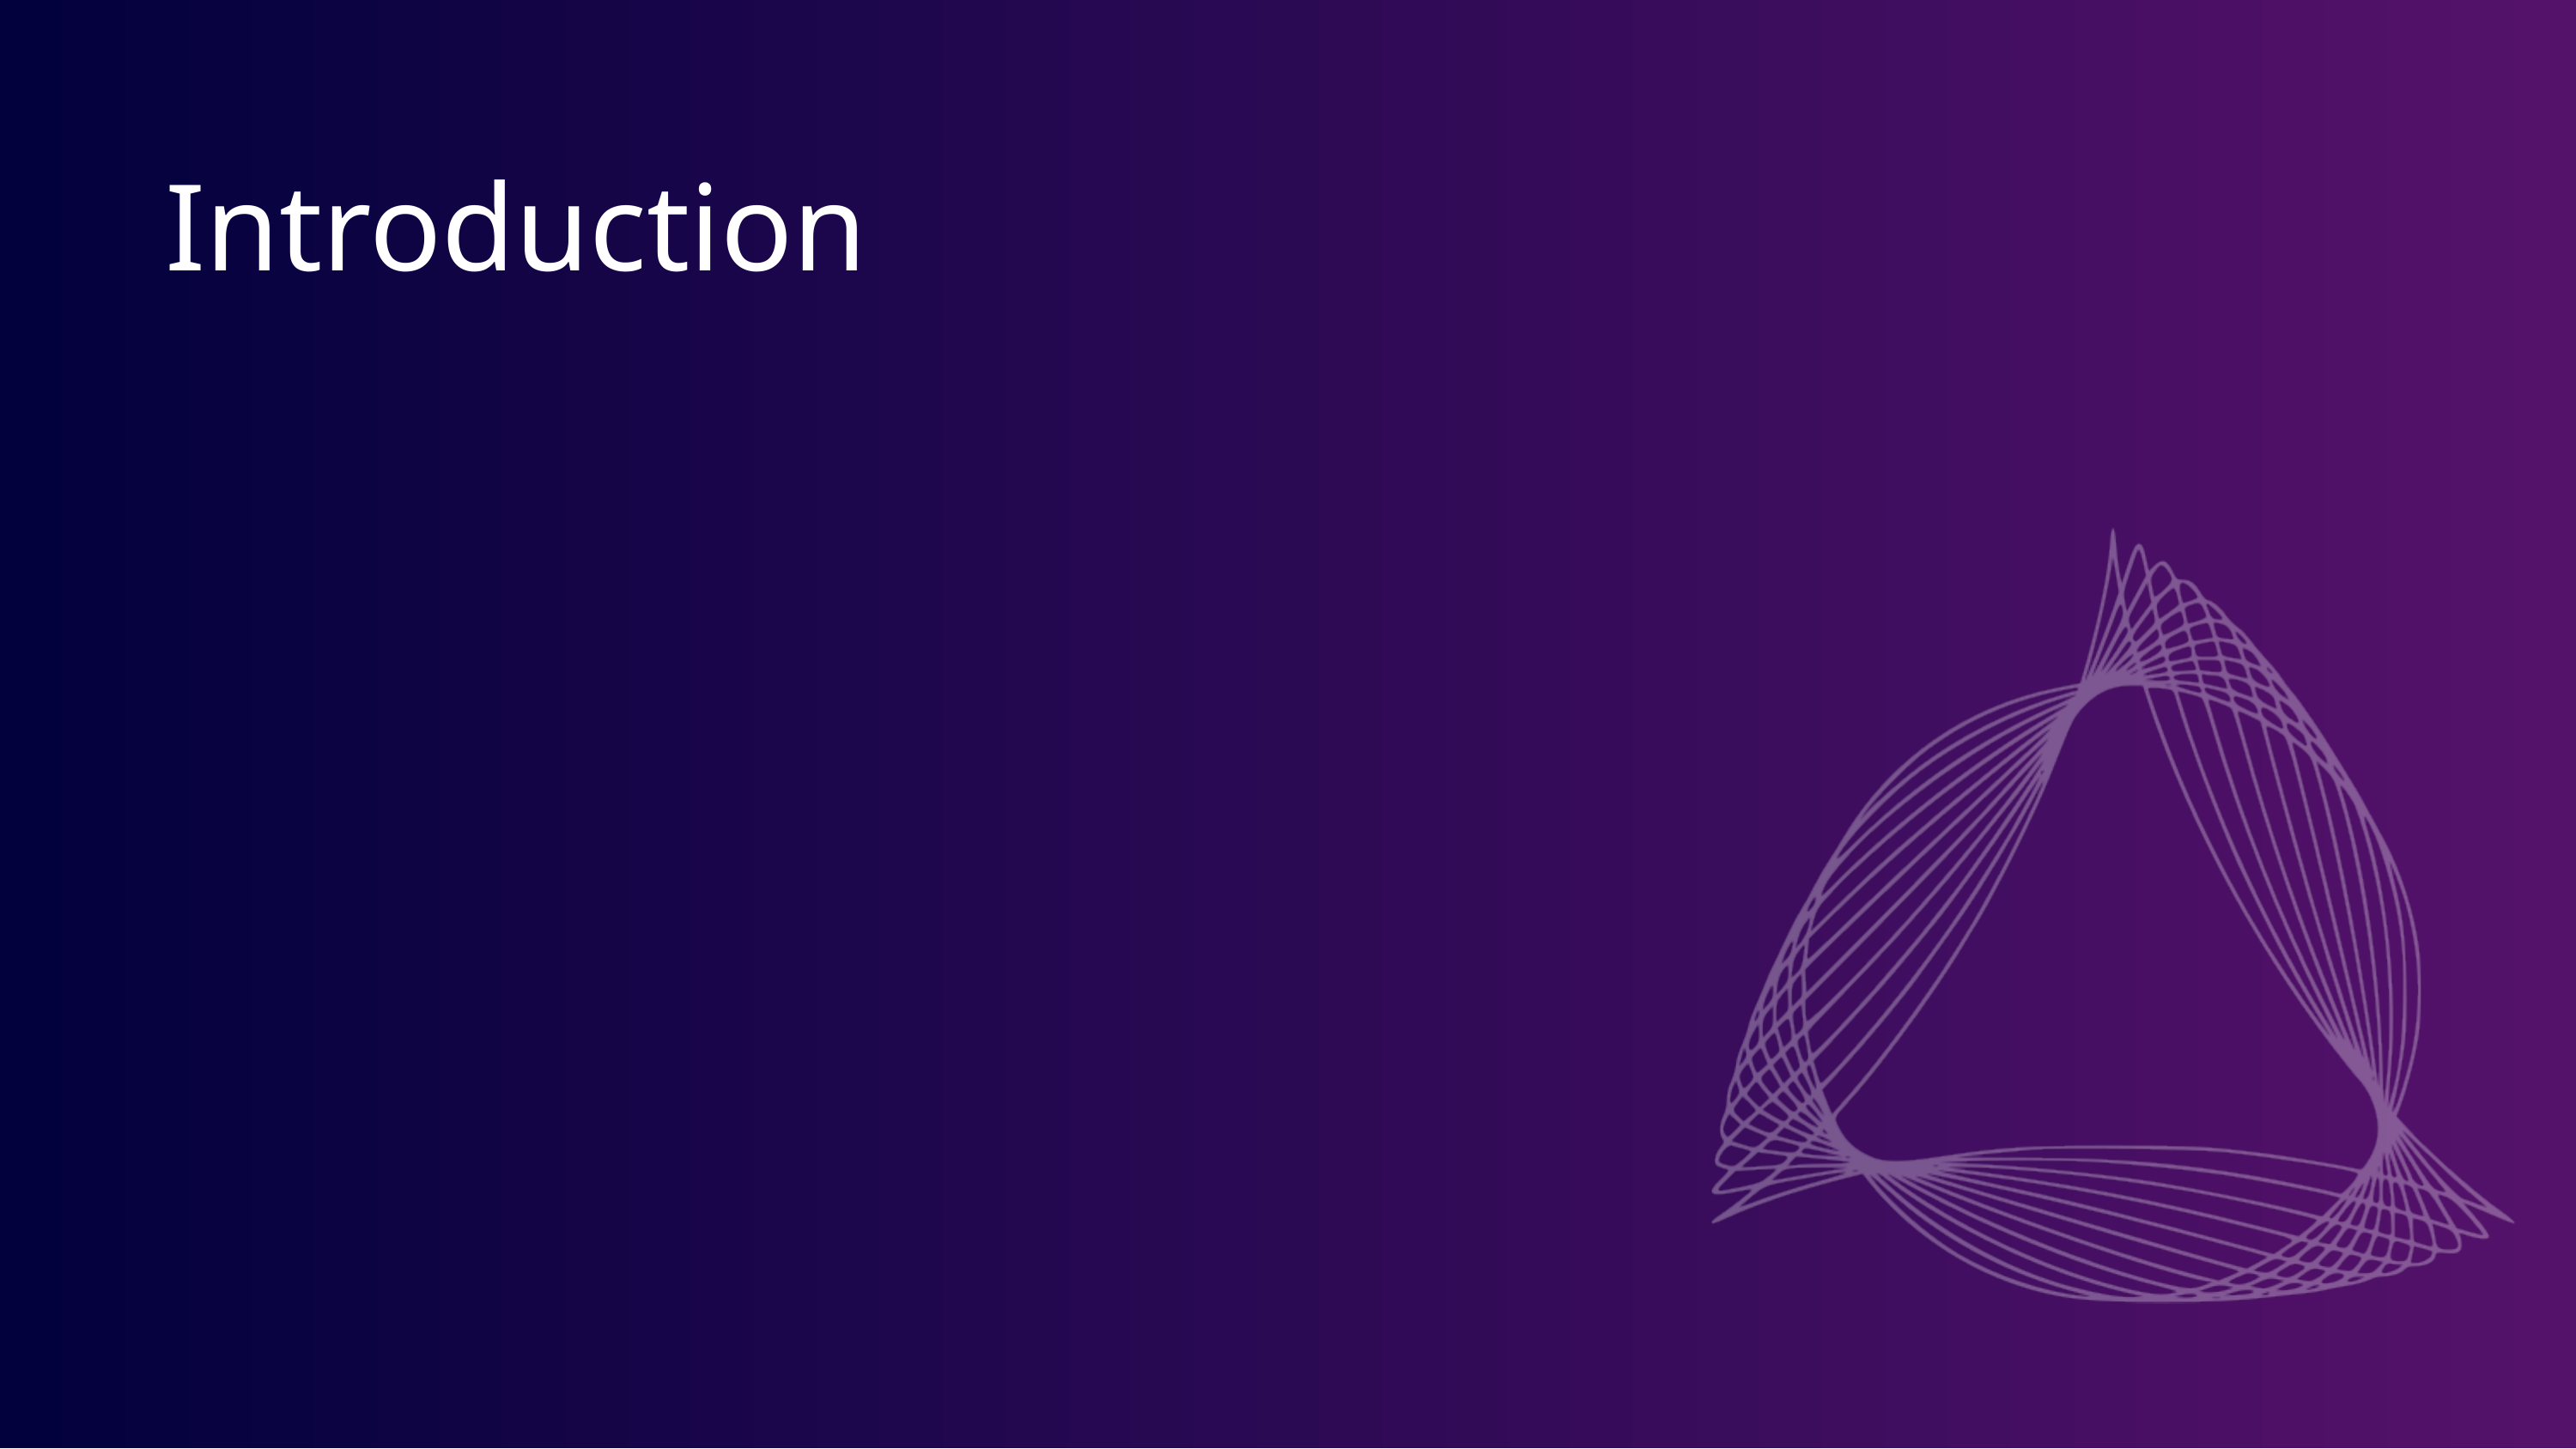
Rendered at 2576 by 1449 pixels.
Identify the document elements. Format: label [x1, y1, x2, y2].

text_box [0, 0, 2576, 1449]
